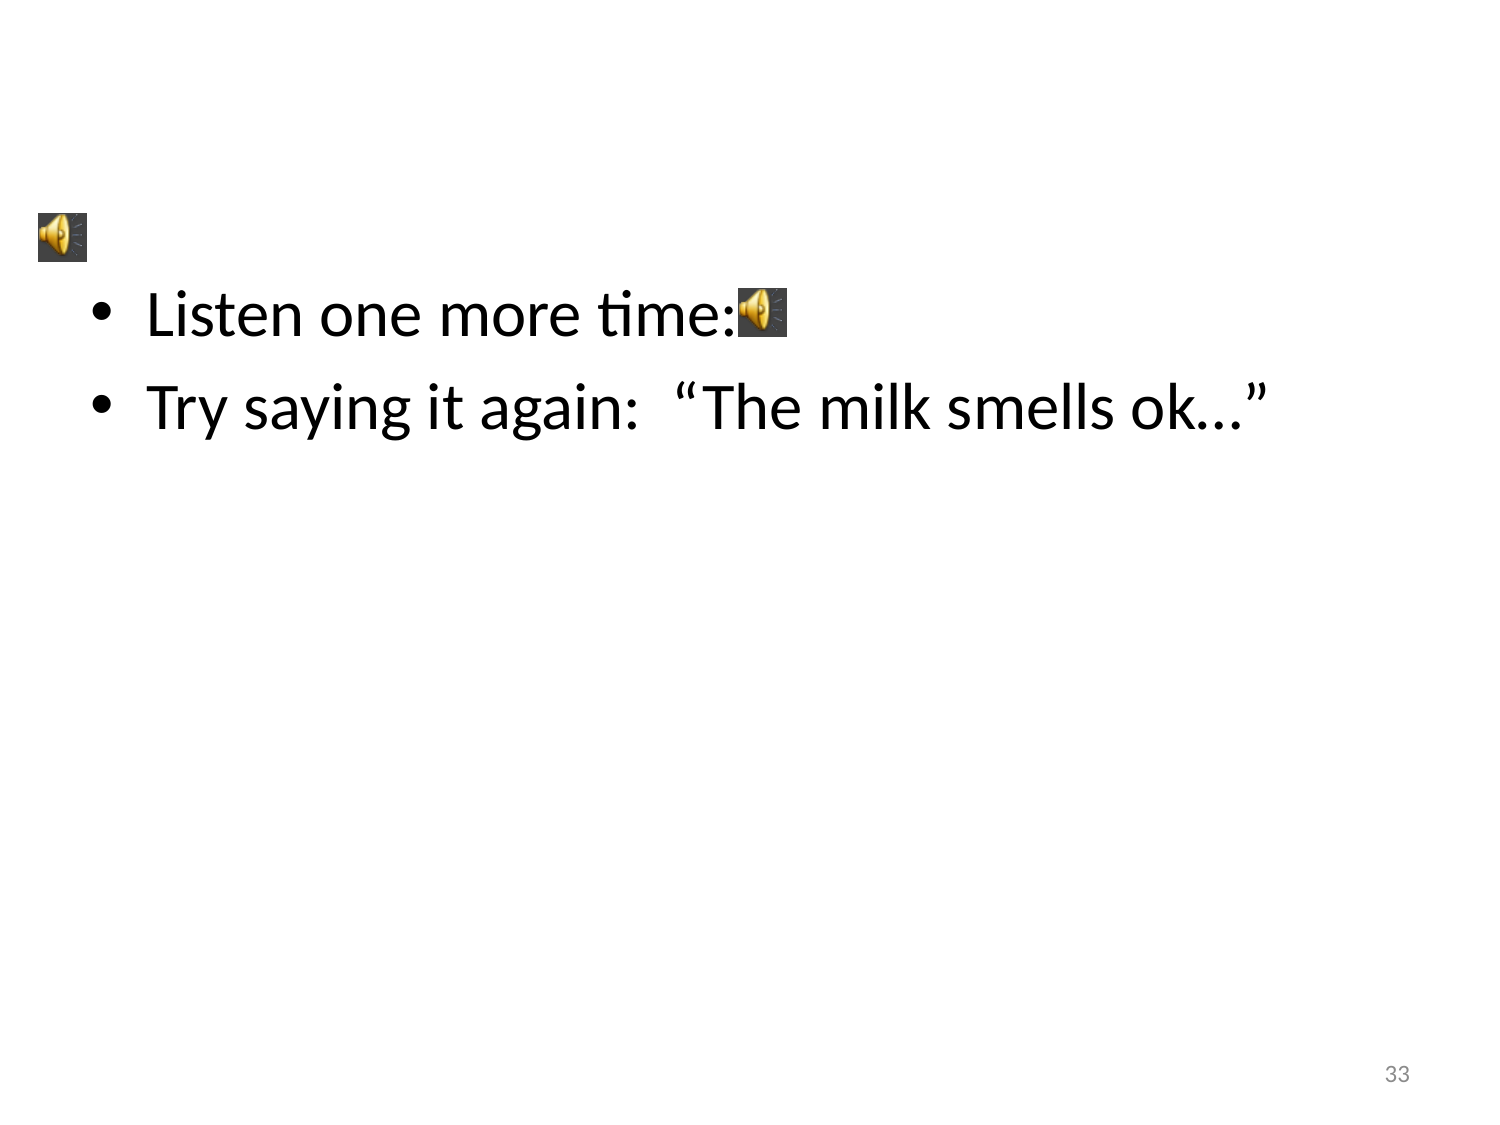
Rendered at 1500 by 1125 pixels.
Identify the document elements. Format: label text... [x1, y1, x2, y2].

picture [737, 287, 788, 338]
slide_number 33 [1074, 1042, 1425, 1103]
list Listen one more time: Try saying it again: “The milk smells ok…” [75, 262, 1425, 1005]
picture [37, 212, 88, 263]
